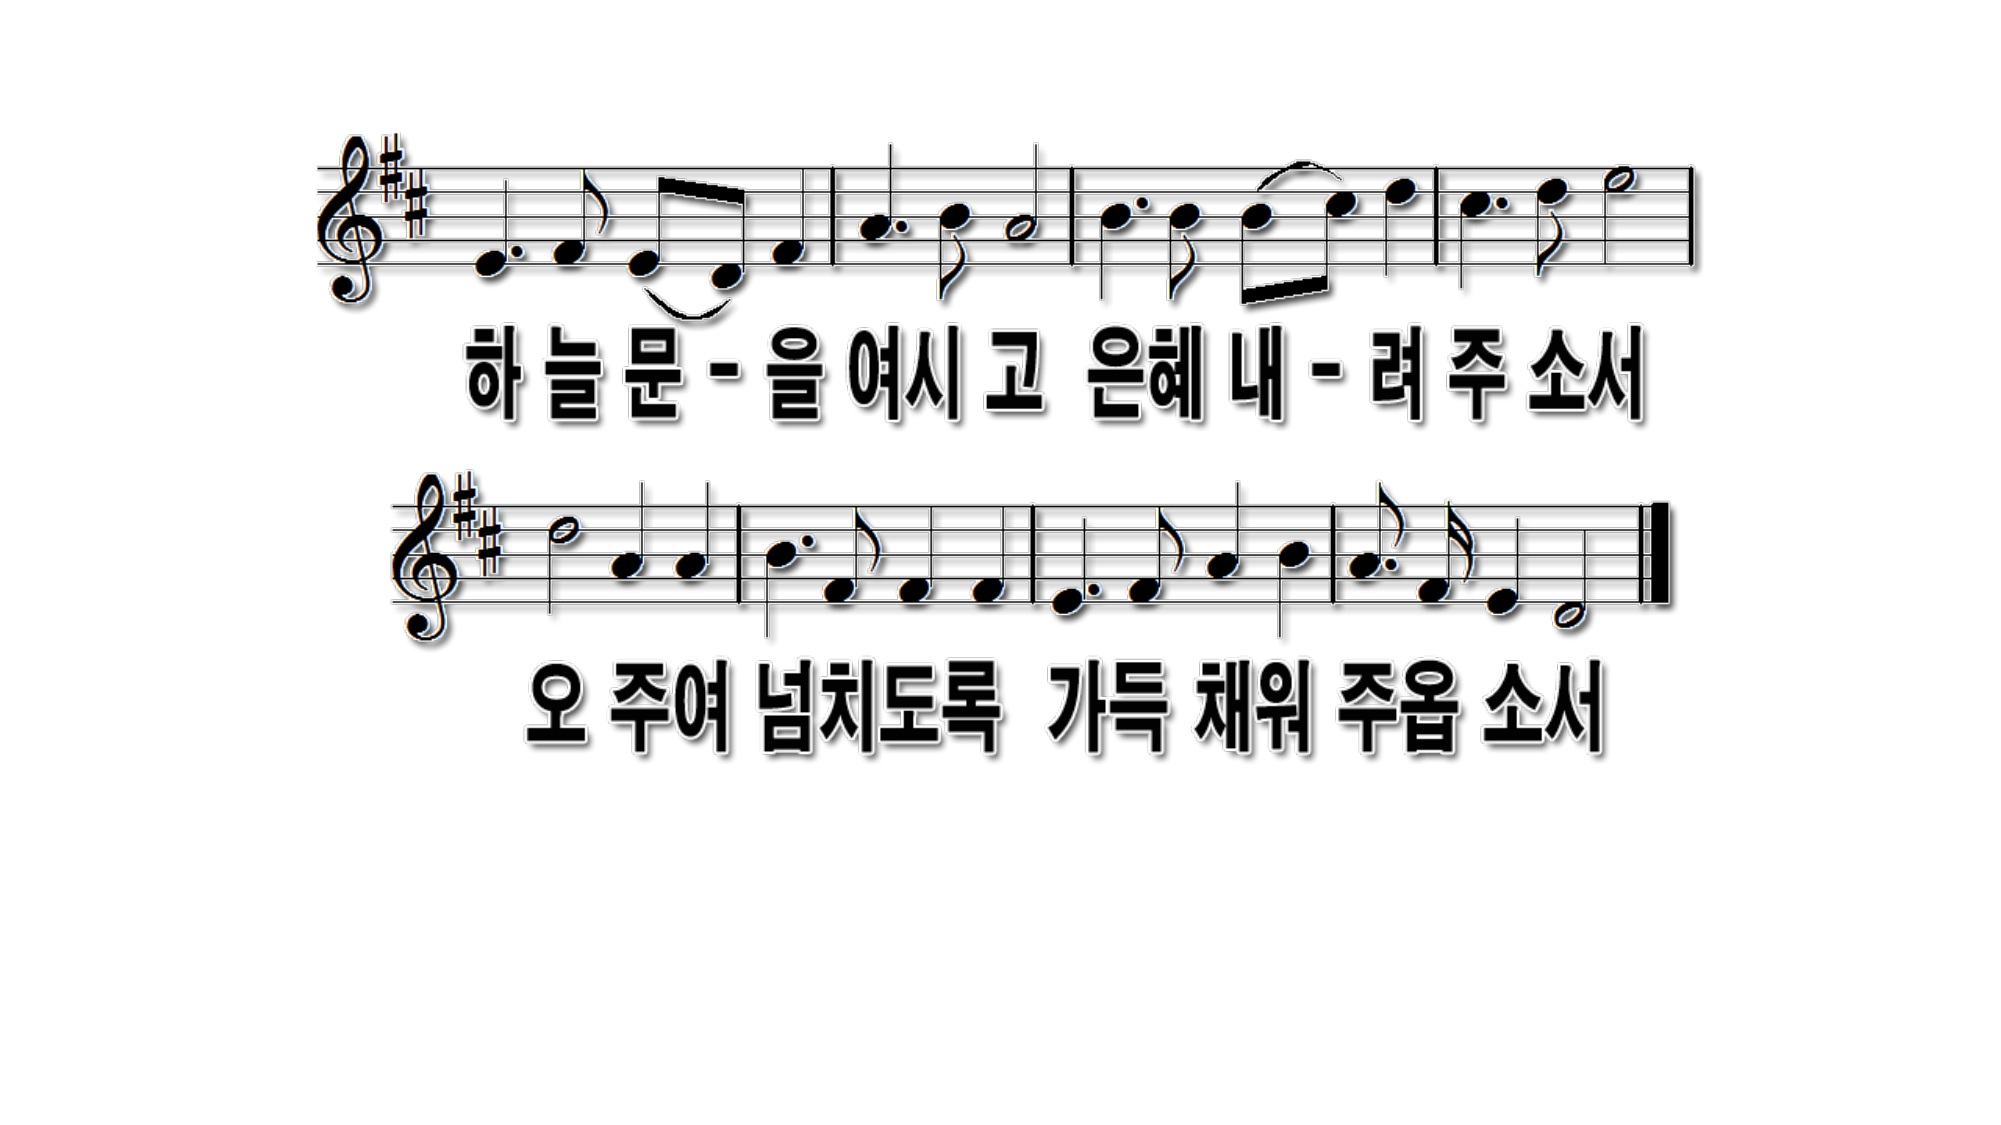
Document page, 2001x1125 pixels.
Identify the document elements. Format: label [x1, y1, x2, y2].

picture [249, 0, 1750, 938]
